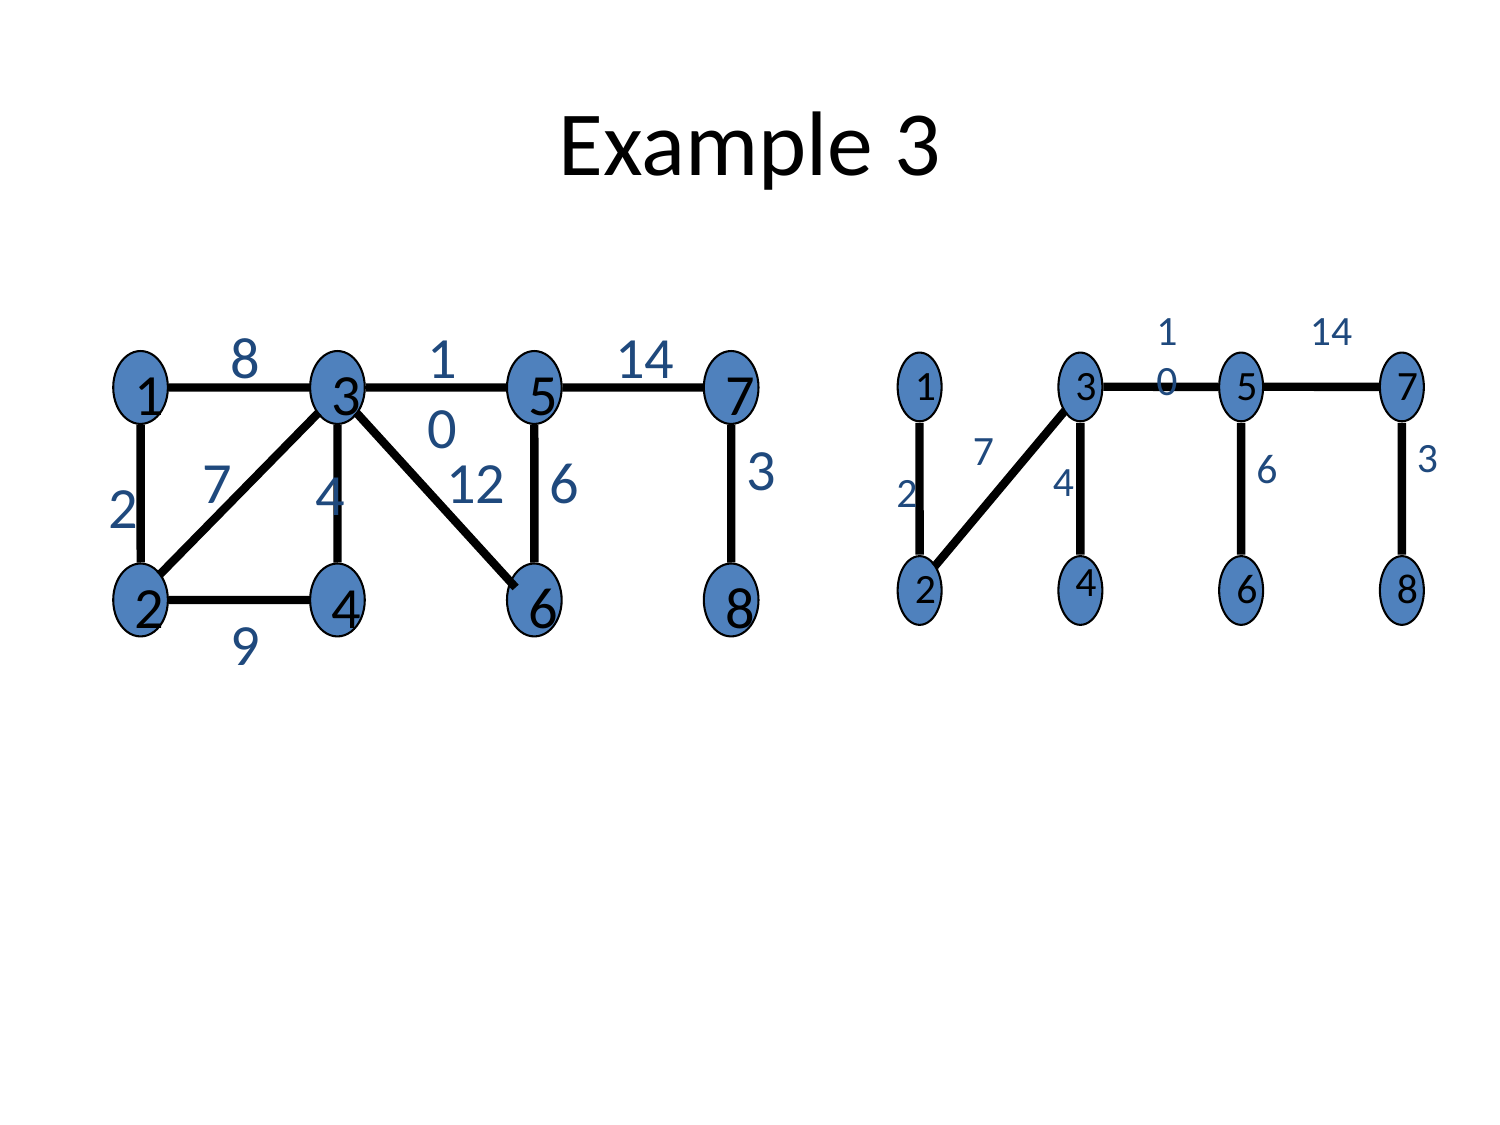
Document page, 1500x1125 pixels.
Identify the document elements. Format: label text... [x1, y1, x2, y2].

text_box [881, 295, 1433, 626]
title Example 3 [75, 45, 1425, 233]
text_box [93, 312, 769, 686]
